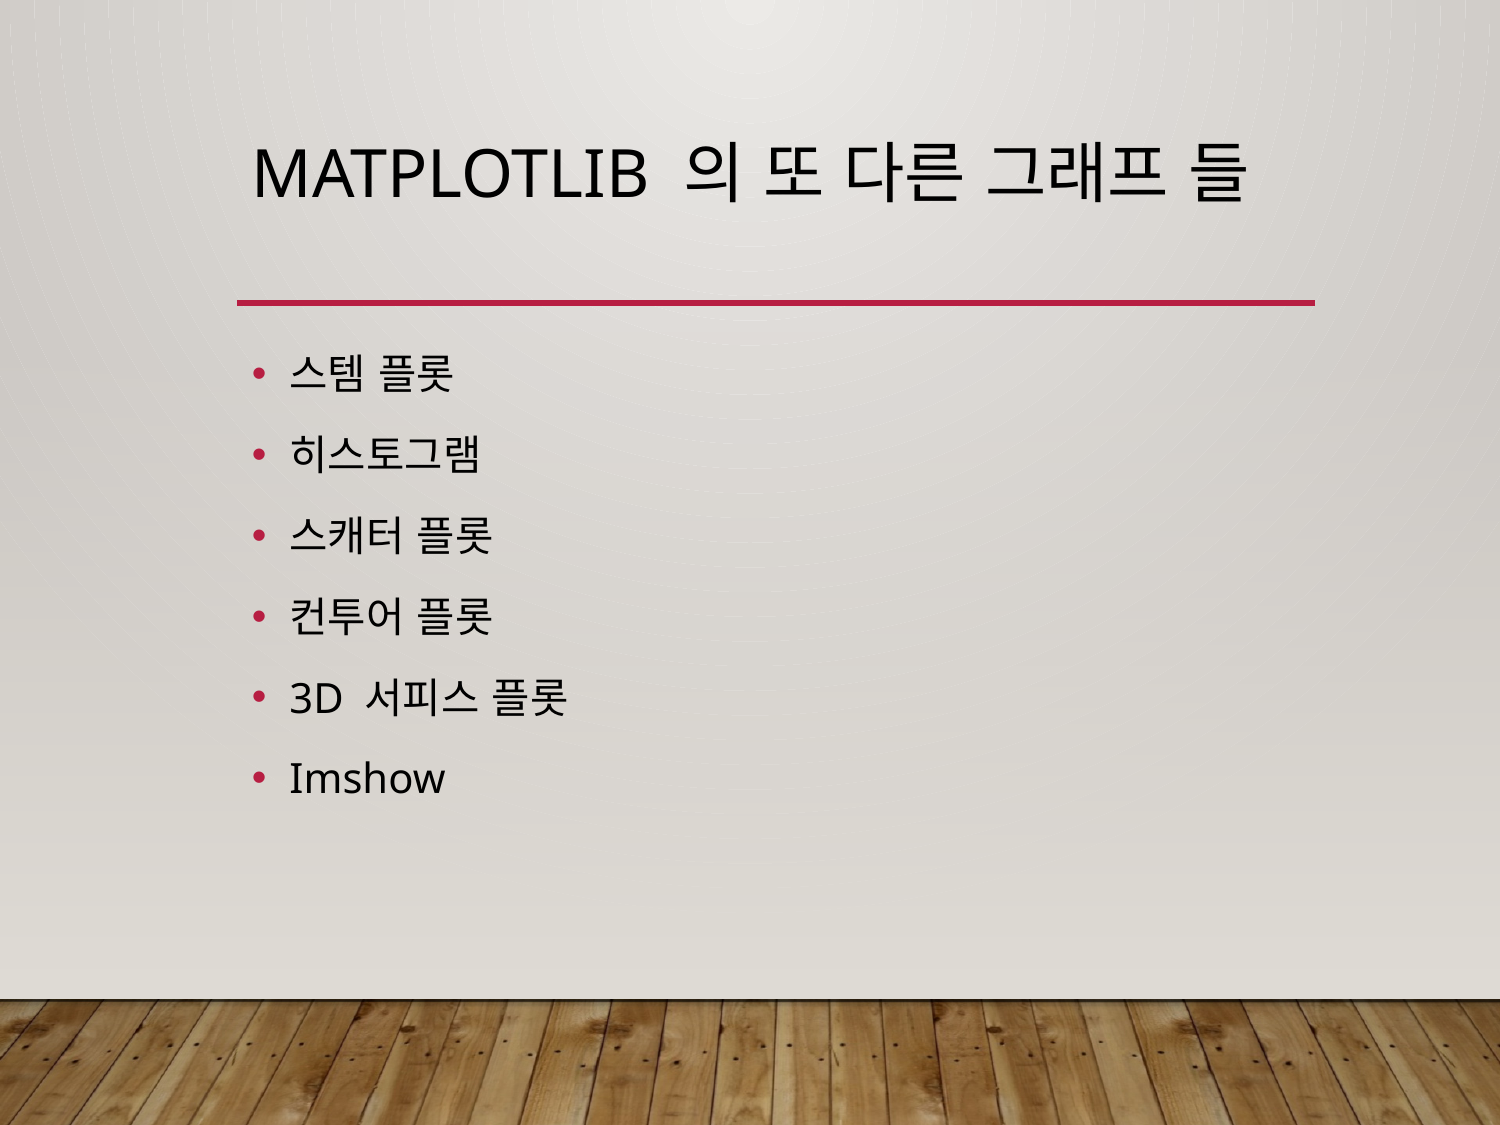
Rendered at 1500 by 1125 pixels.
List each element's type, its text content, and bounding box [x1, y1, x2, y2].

title Matplotlib 의 또 다른 그래프 들 [236, 131, 1315, 305]
picture [0, 999, 1500, 1125]
list 스템 플롯 히스토그램 스캐터 플롯 컨투어 플롯 3D 서피스 플롯 Imshow [236, 330, 1315, 897]
